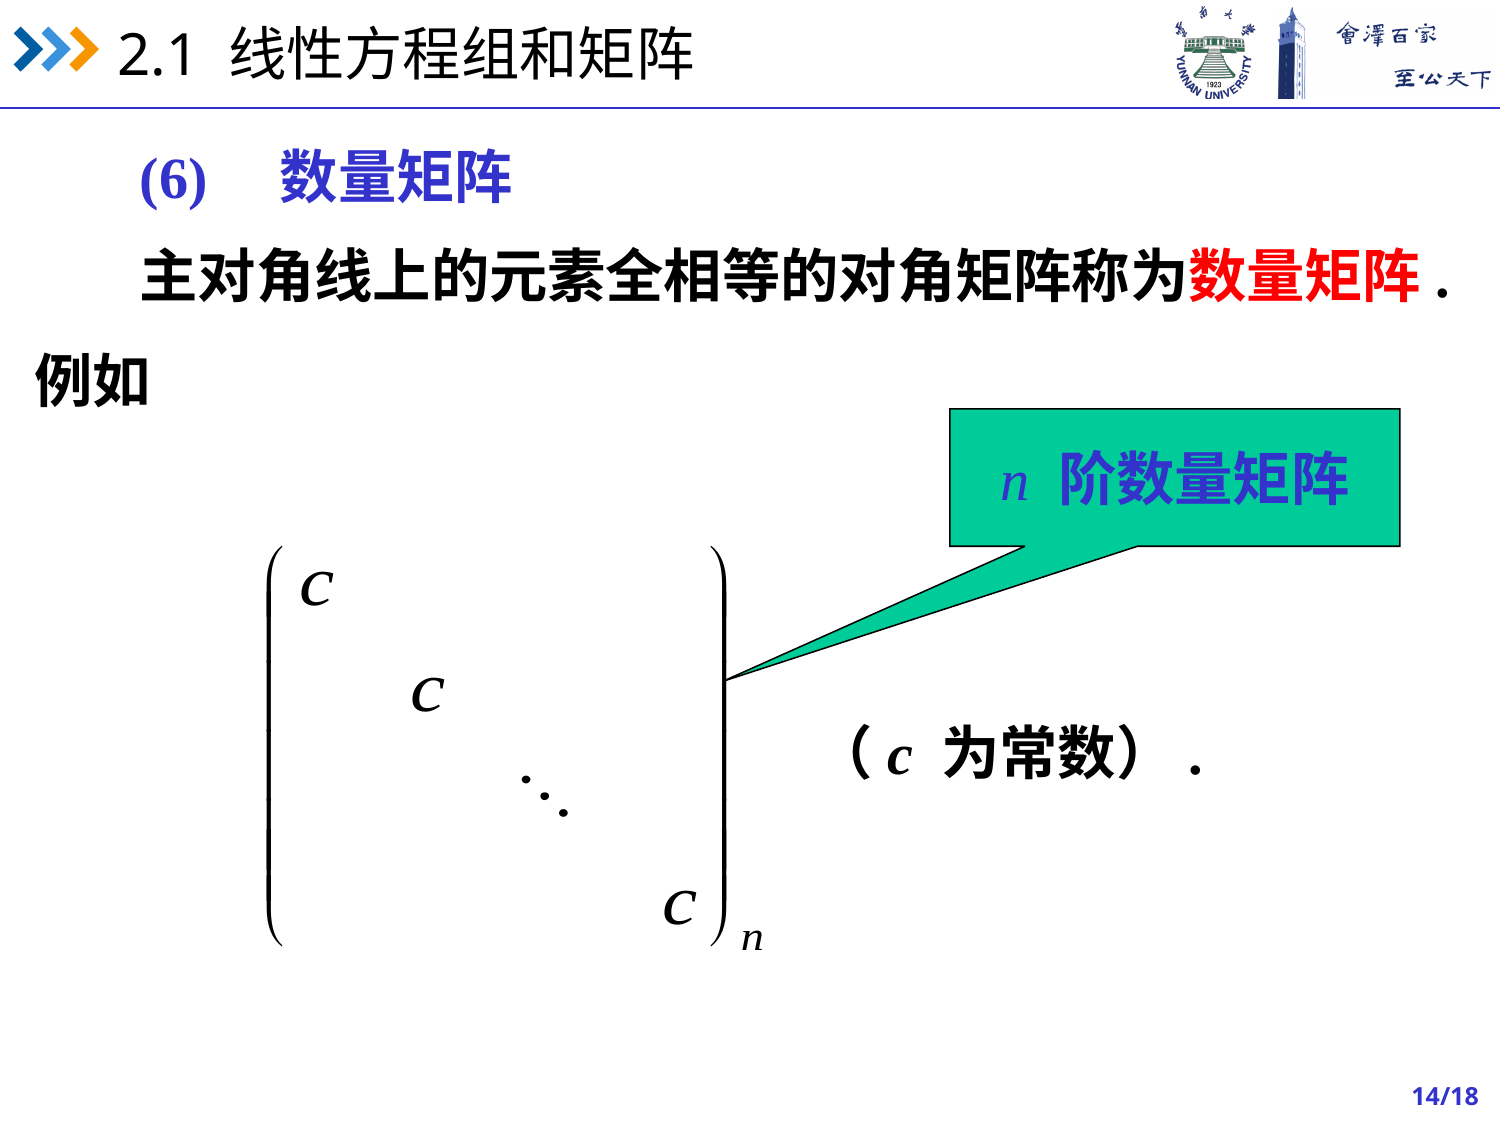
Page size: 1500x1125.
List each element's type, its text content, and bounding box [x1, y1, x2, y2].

text_box (6) 数量矩阵 主对角线上的元素全相等的对角矩阵称为数量矩阵. [125, 132, 1500, 317]
text_box 例如 [19, 337, 195, 422]
picture [1175, 6, 1256, 99]
text_box n 阶数量矩阵 [949, 408, 1400, 547]
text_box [249, 533, 1350, 965]
picture [1272, 6, 1496, 99]
